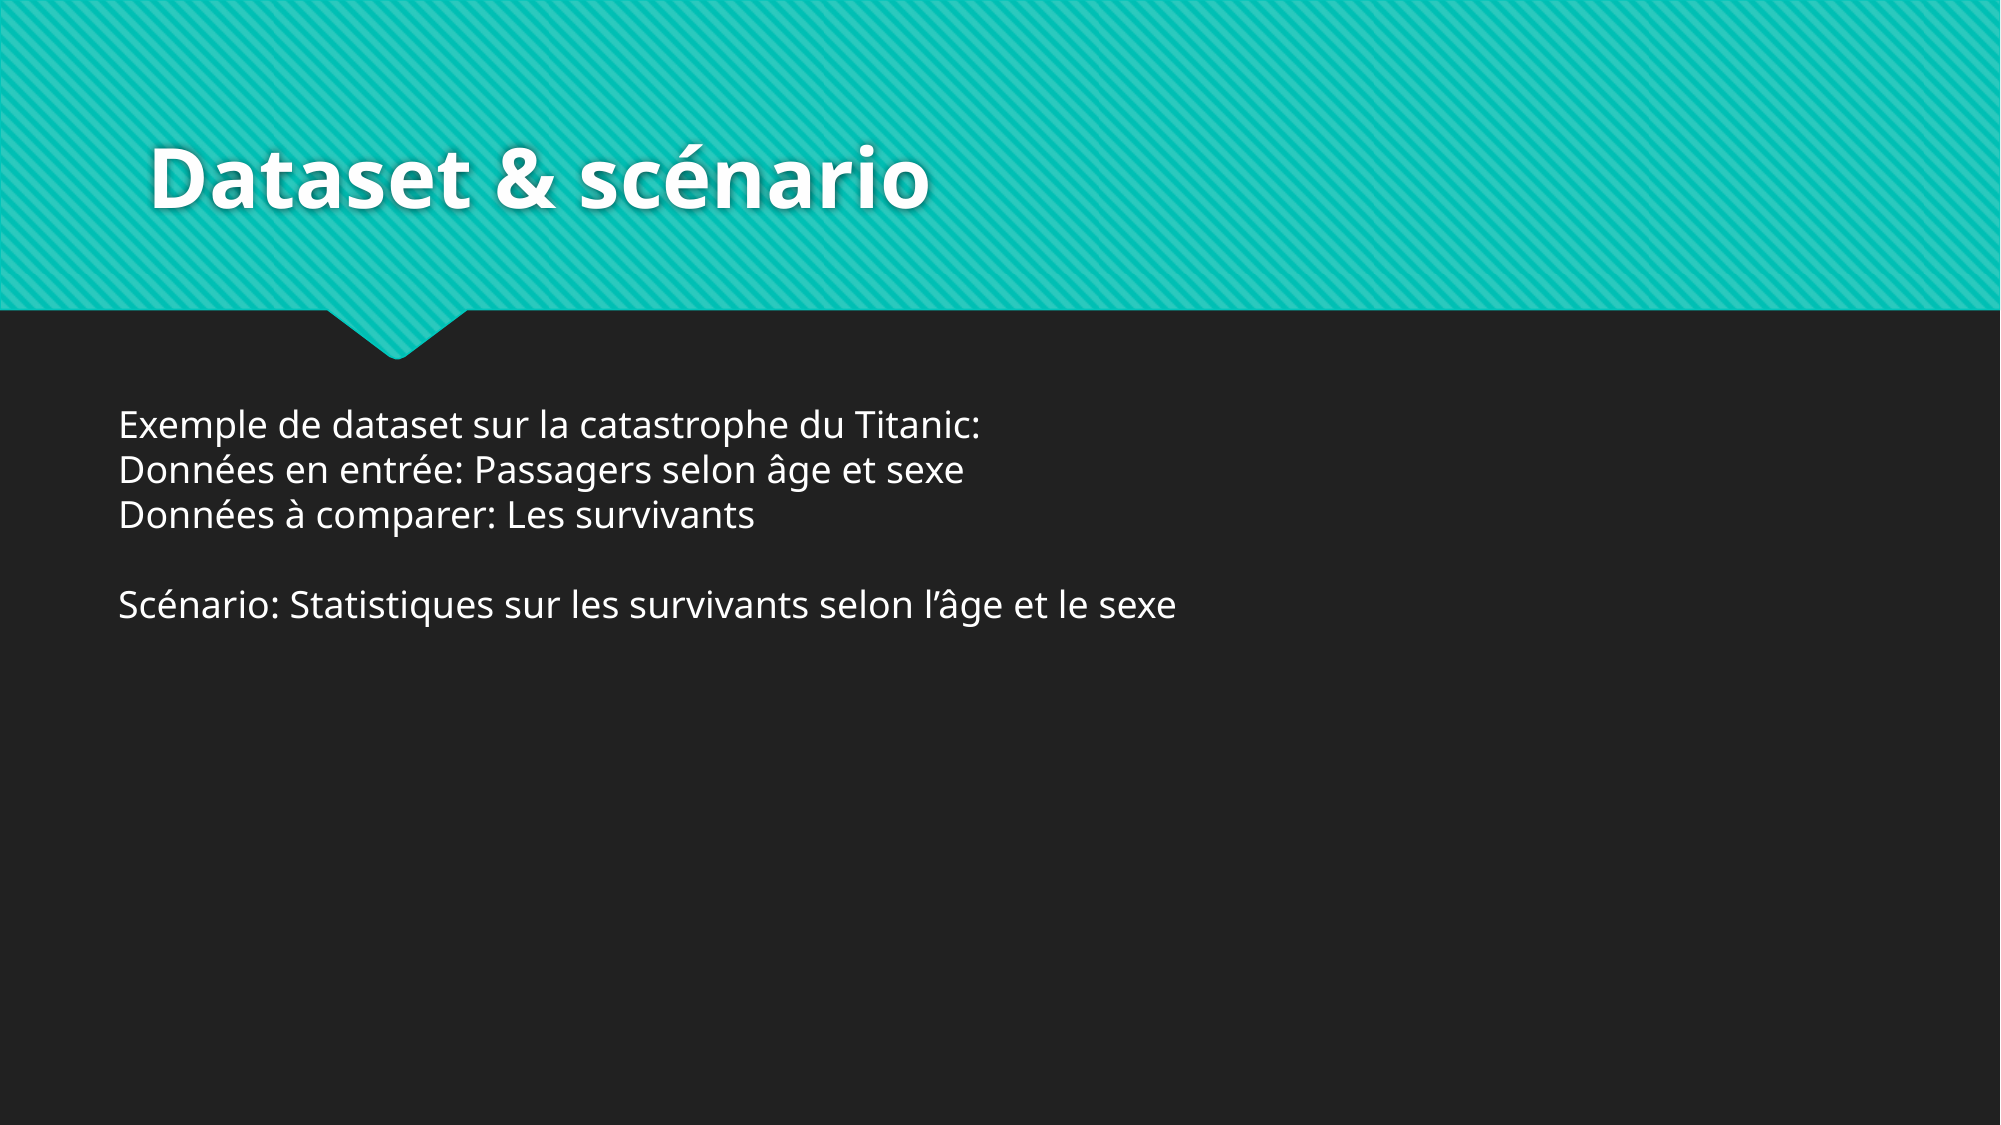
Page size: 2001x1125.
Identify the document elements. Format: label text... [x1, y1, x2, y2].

title Dataset & scénario [132, 73, 1868, 233]
text_box Exemple de dataset sur la catastrophe du Titanic: Données en entrée: Passagers selon âge et sexe Données à comparer: Les survivants Scénario: Statistiques sur les survivants selon l’âge et le sexe [103, 393, 1932, 634]
